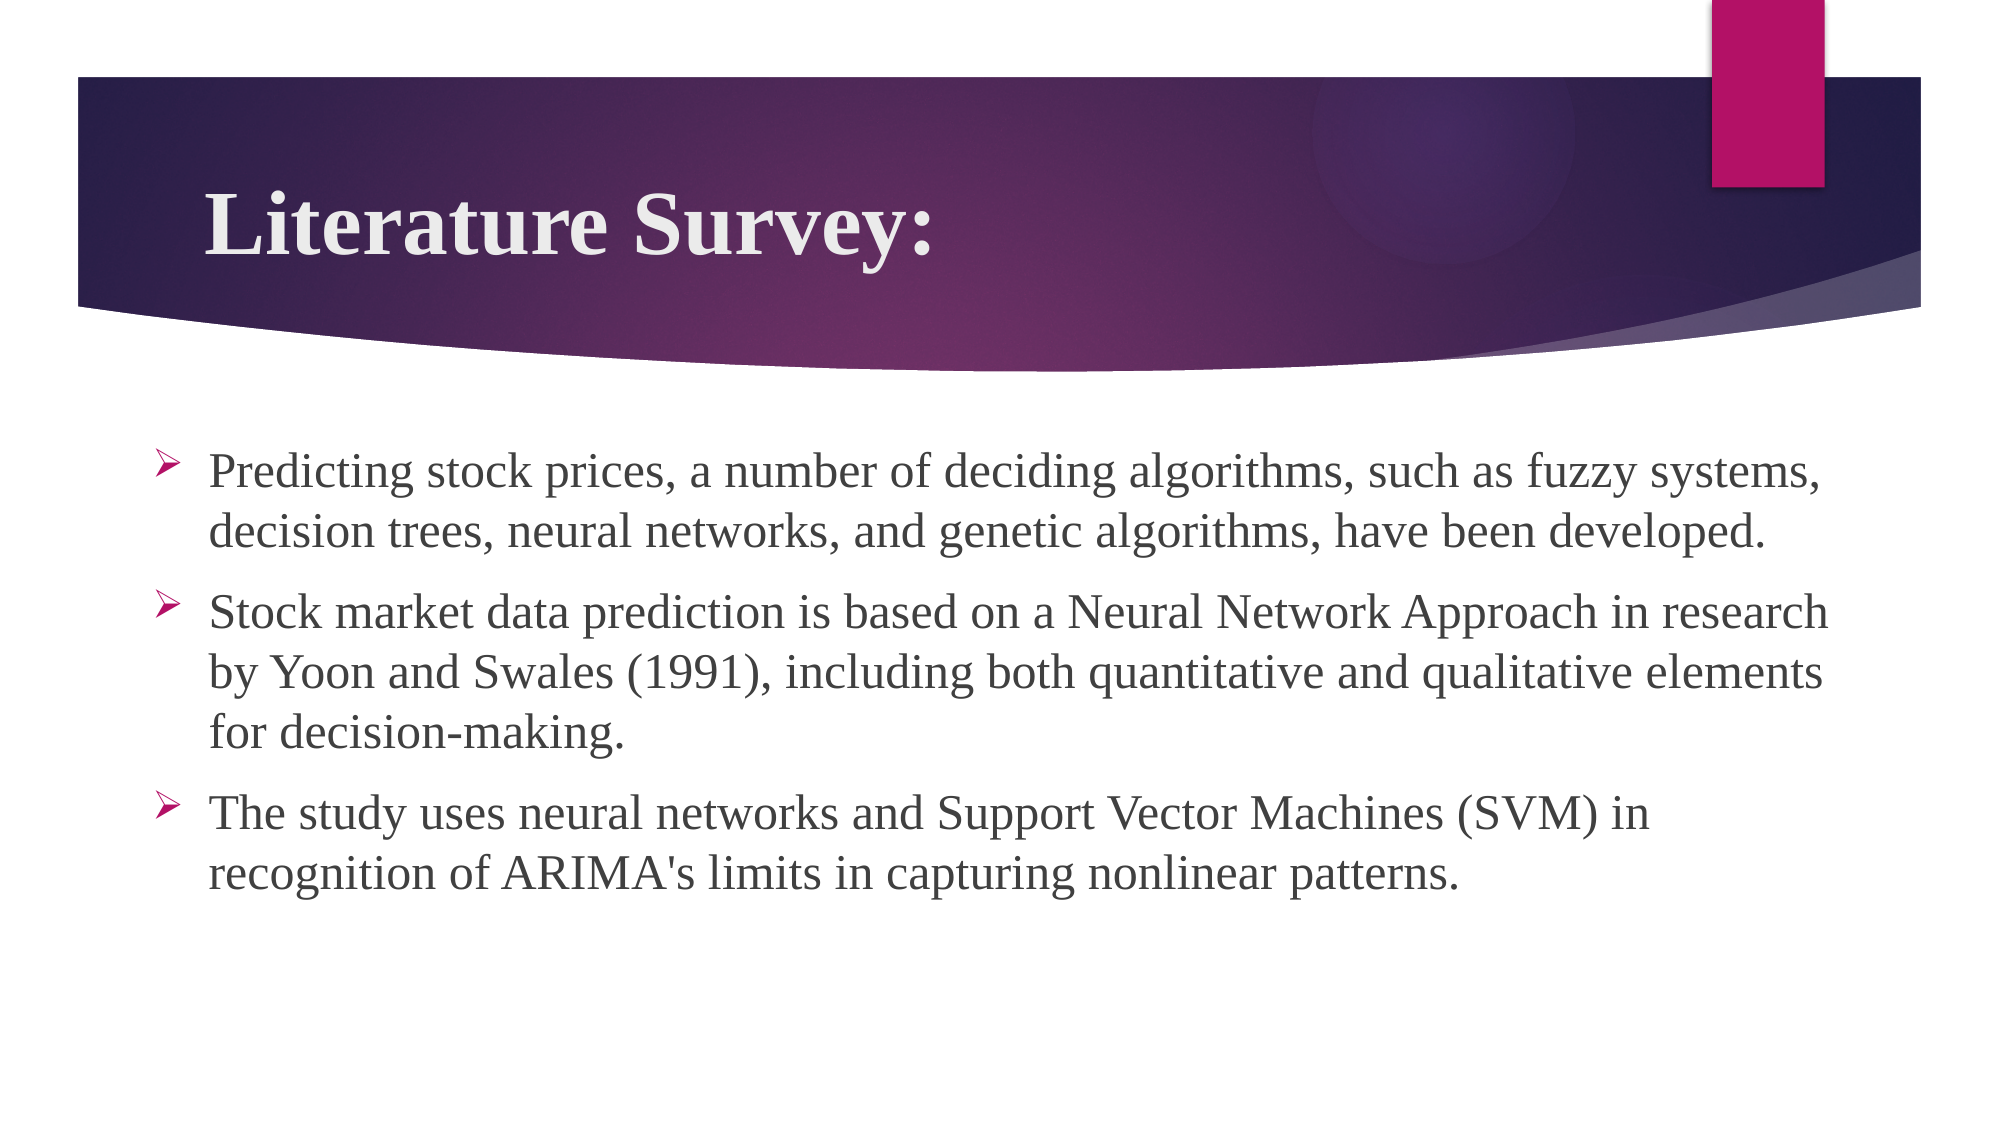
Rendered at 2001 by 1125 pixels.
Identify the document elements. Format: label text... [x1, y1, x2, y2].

title Literature Survey: [189, 159, 1627, 276]
list Predicting stock prices, a number of deciding algorithms, such as fuzzy systems, decision trees, neural networks, and genetic algorithms, have been developed. Stock market data prediction is based on a Neural Network Approach in research by Yoon and Swales (1991), including both quantitative and qualitative elements for decision-making. The study uses neural networks and Support Vector Machines (SVM) in recognition of ARIMA's limits in capturing nonlinear patterns. [137, 430, 1902, 1125]
